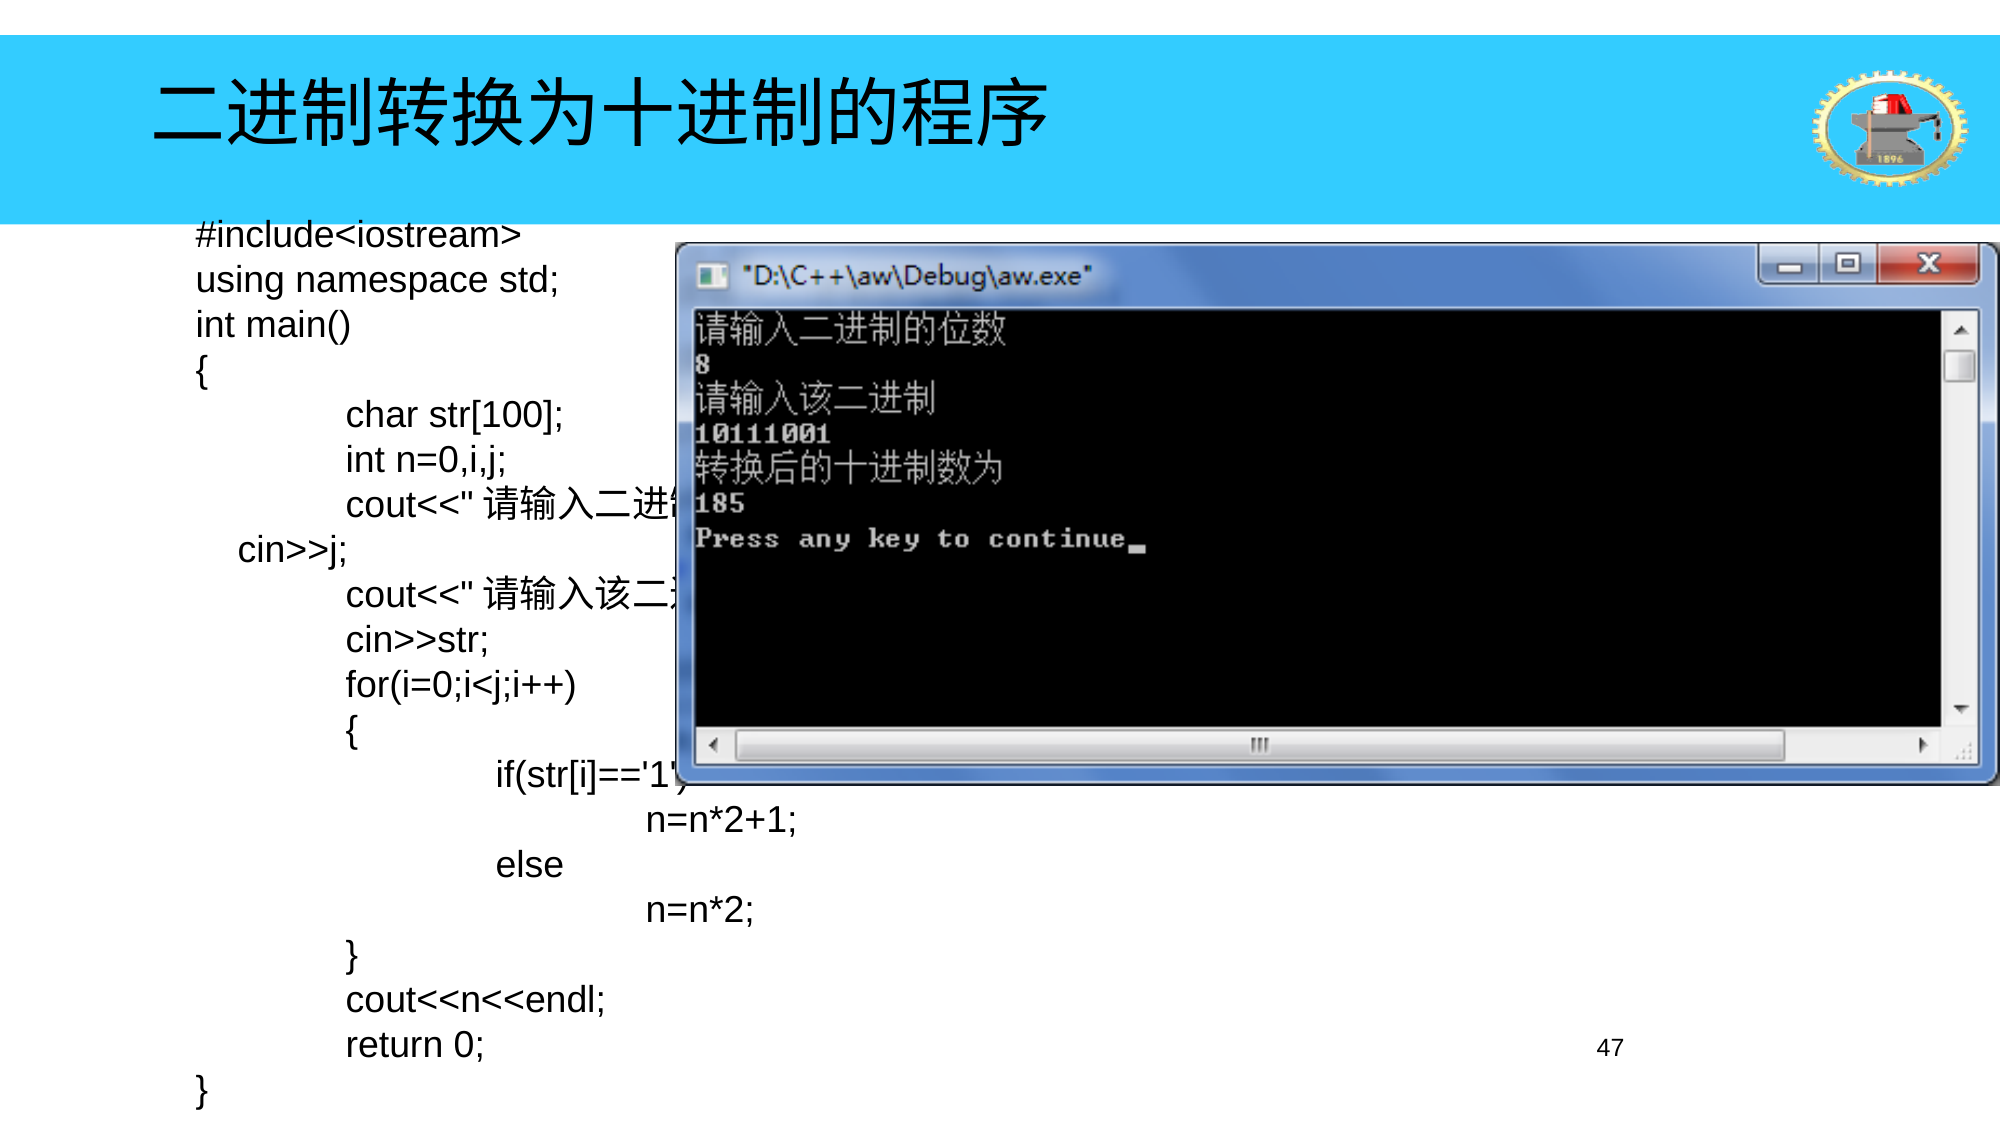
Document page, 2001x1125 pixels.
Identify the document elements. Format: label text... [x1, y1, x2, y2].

picture [675, 242, 2000, 786]
text_box #include<iostream> using namespace std; int main() { char str[100]; int n=0,i,j; cout<<"请输入二进制的位数"<<endl; cin>>j; cout<<"请输入该二进制"<<endl; cin>>str; for(i=0;i<j;i++) { if(str[i]=='1') n=n*2+1; else n=n*2; } cout<<n<<endl; return 0; } [180, 202, 1638, 1125]
text_box 二进制转换为十进制的程序 [0, 57, 1325, 163]
picture [1812, 70, 1969, 187]
